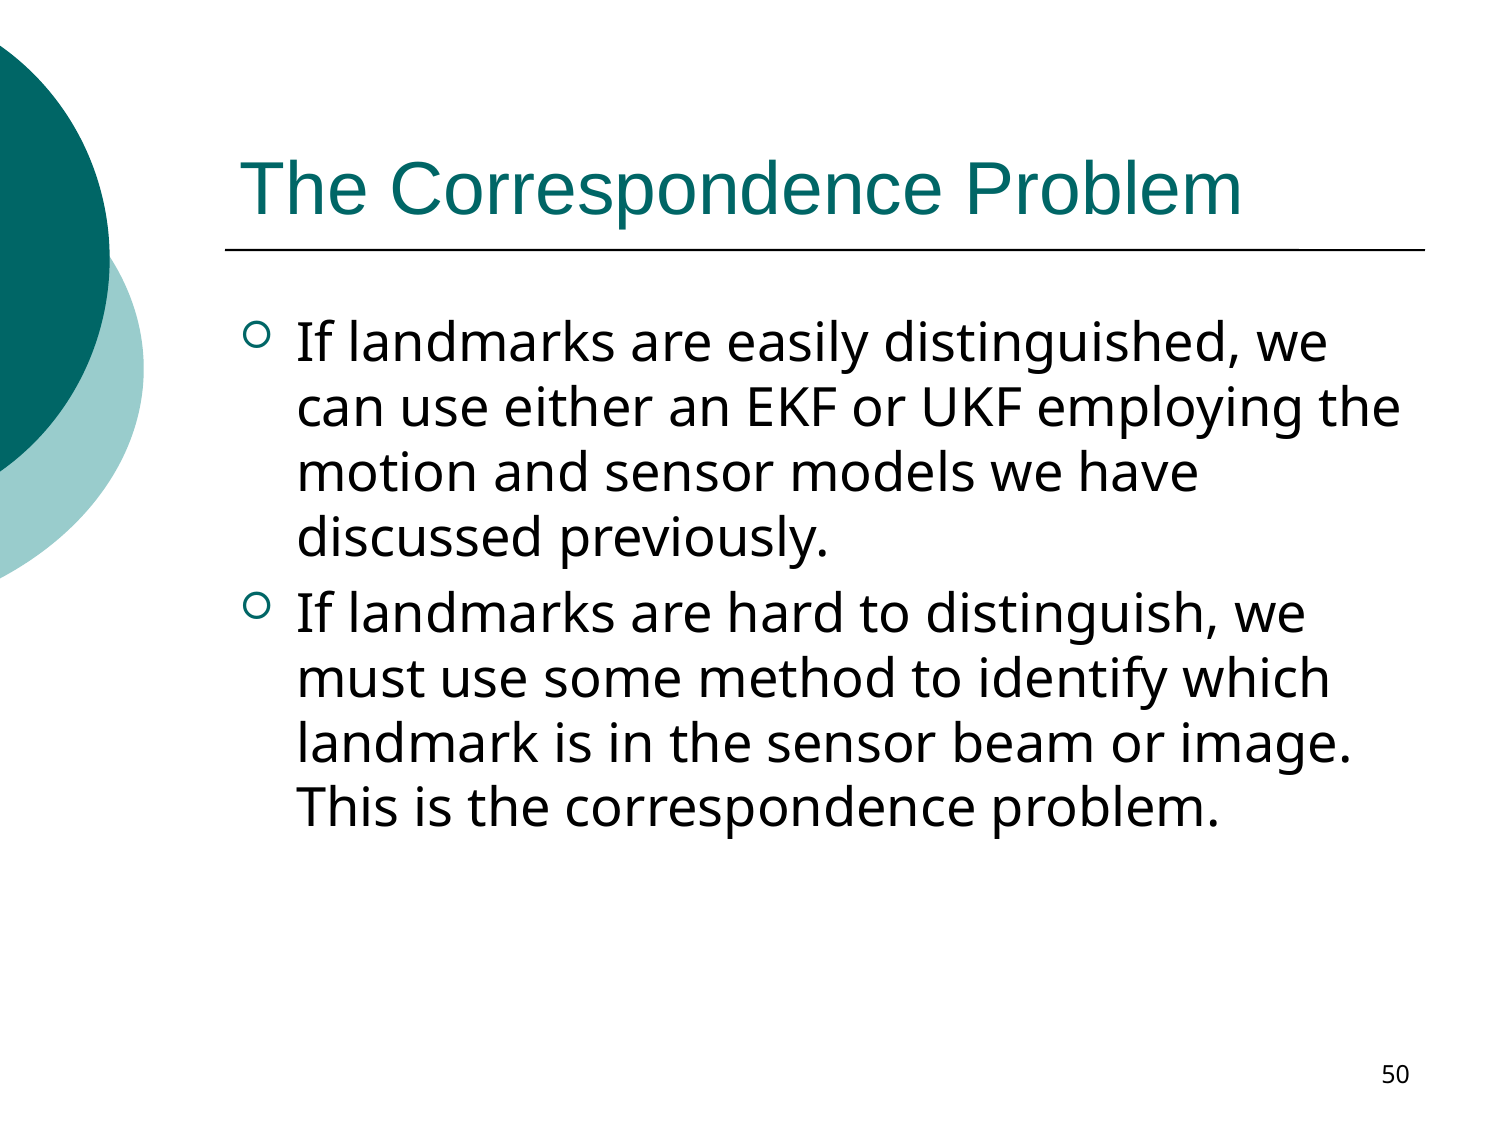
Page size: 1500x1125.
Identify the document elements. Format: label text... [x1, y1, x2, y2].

title The Correspondence Problem [224, 49, 1425, 238]
slide_number 50 [1074, 1024, 1426, 1101]
list If landmarks are easily distinguished, we can use either an EKF or UKF employing the motion and sensor models we have discussed previously. If landmarks are hard to distinguish, we must use some method to identify which landmark is in the sensor beam or image. This is the correspondence problem. [224, 299, 1425, 975]
